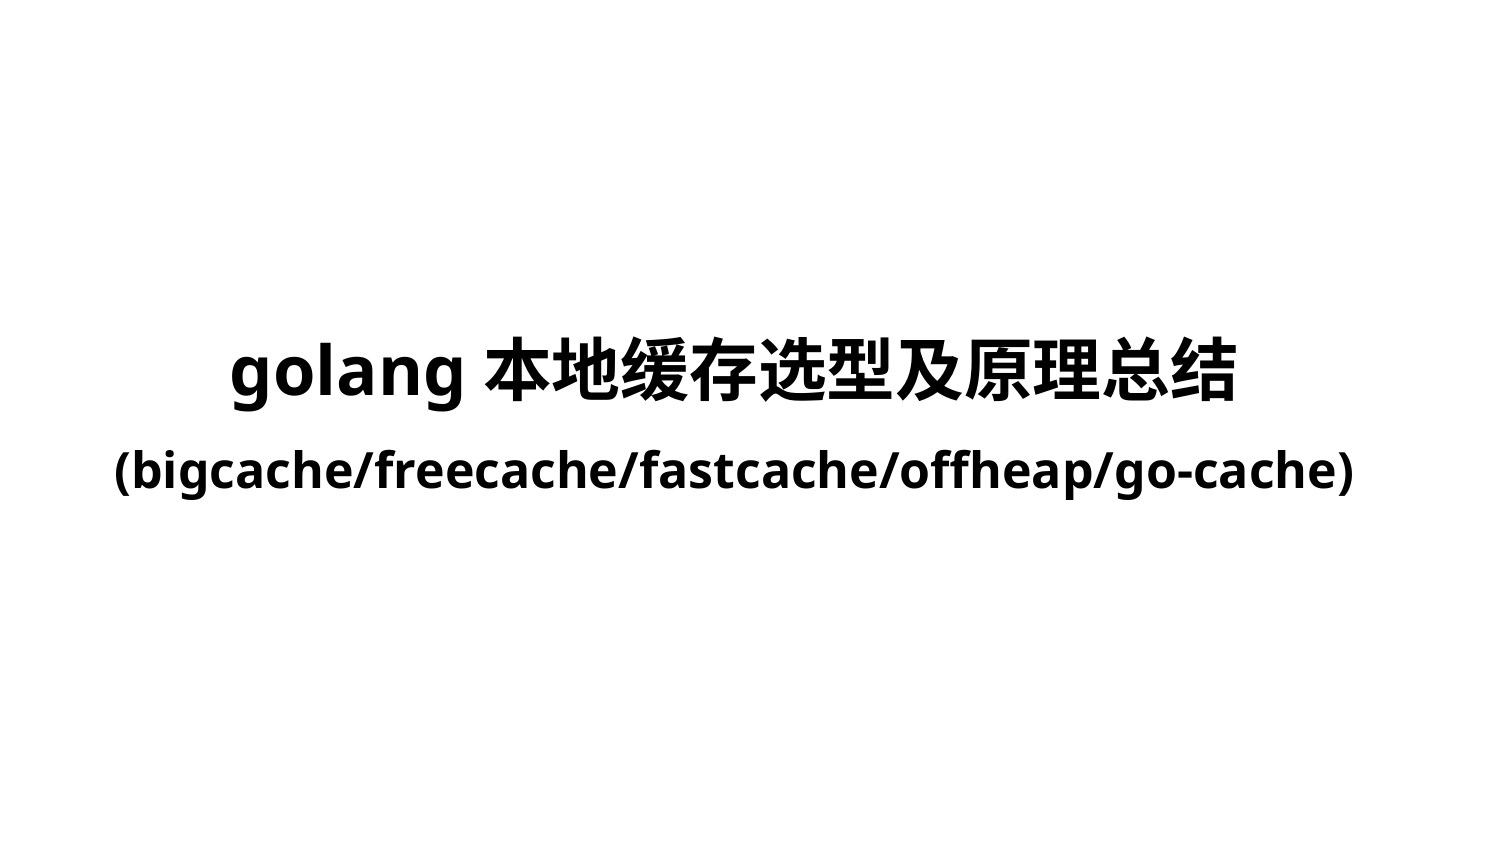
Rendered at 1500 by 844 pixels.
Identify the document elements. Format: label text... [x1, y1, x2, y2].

title golang本地缓存选型及原理总结 (bigcache/freecache/fastcache/offheap/go-cache) [0, 229, 1485, 505]
